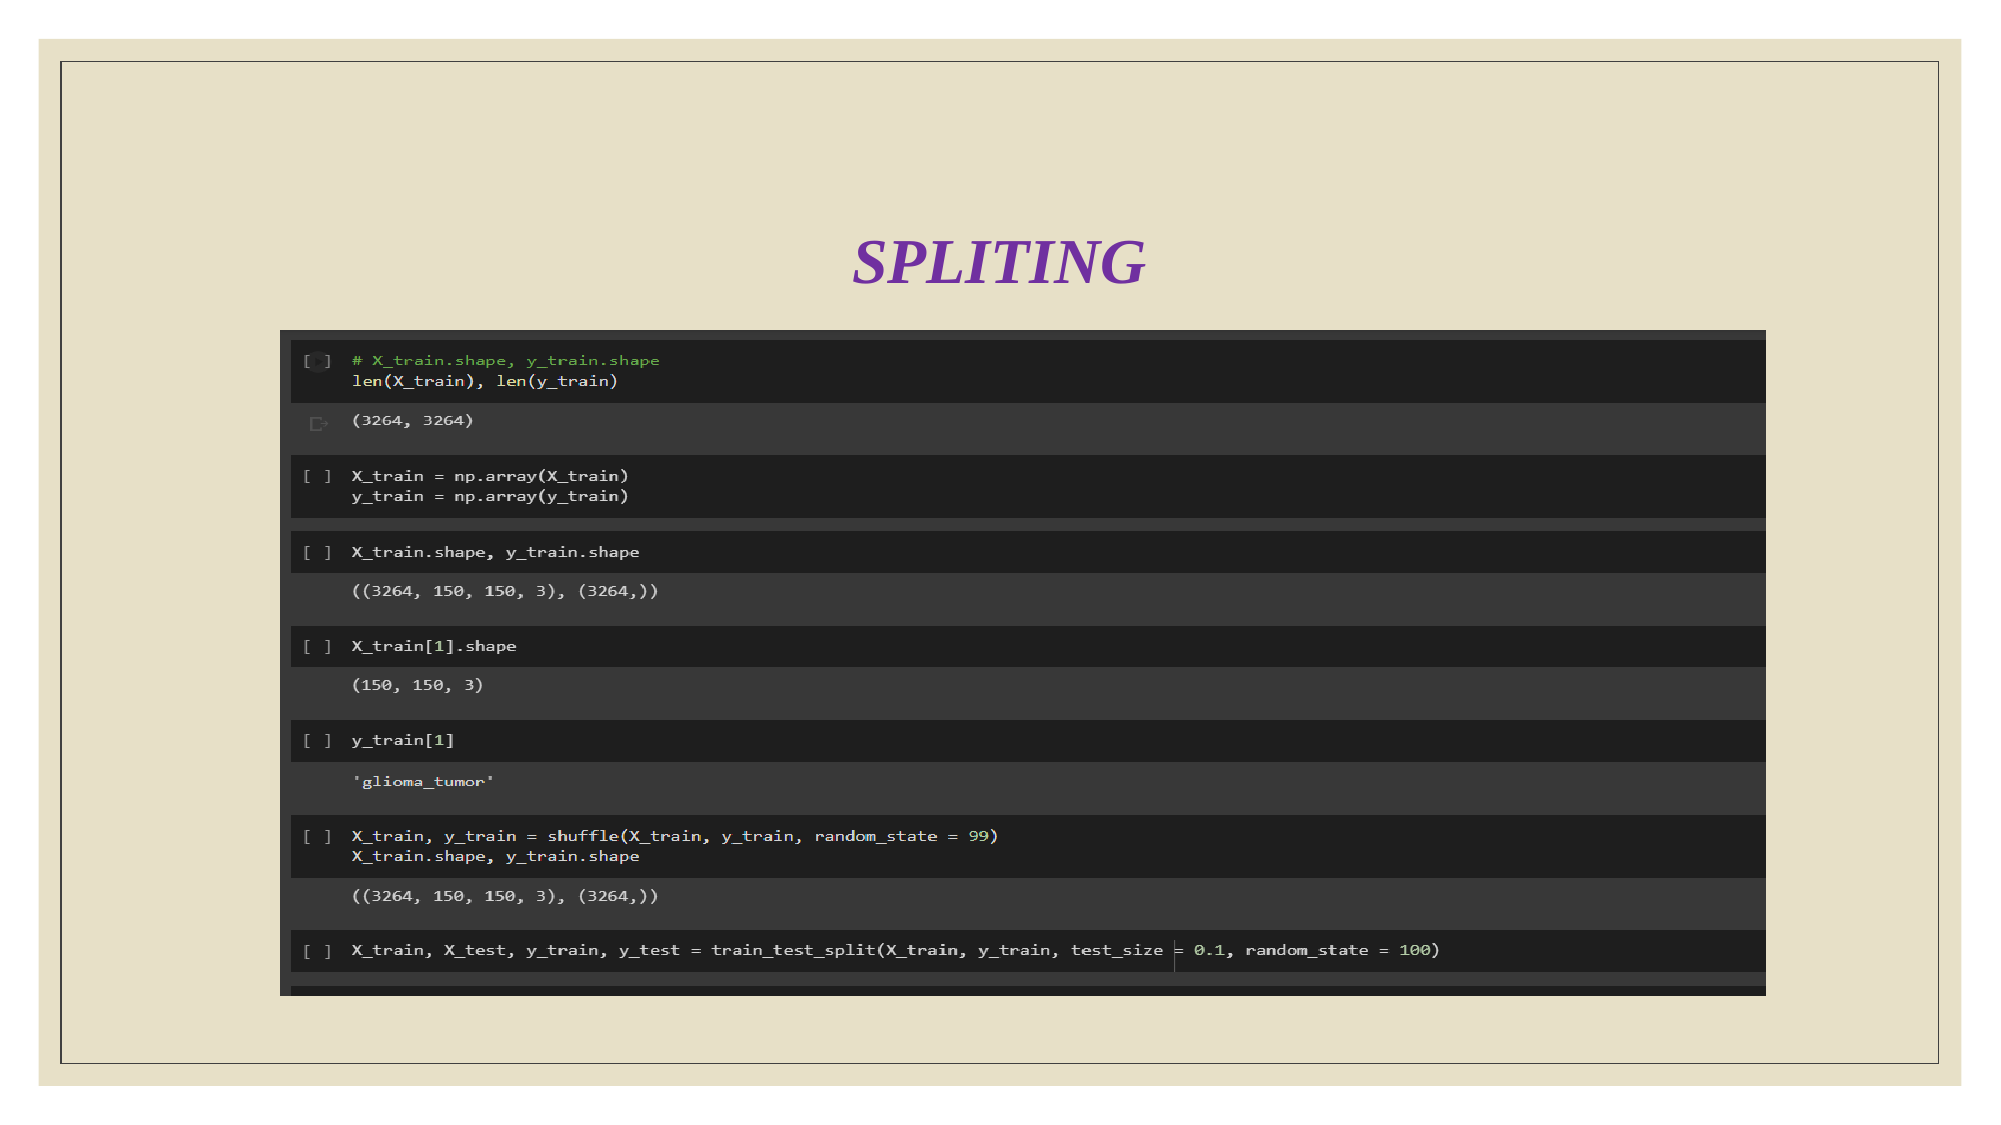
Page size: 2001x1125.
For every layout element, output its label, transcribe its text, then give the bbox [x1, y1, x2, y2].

title SPLITING [174, 105, 1825, 331]
picture [280, 330, 1766, 996]
